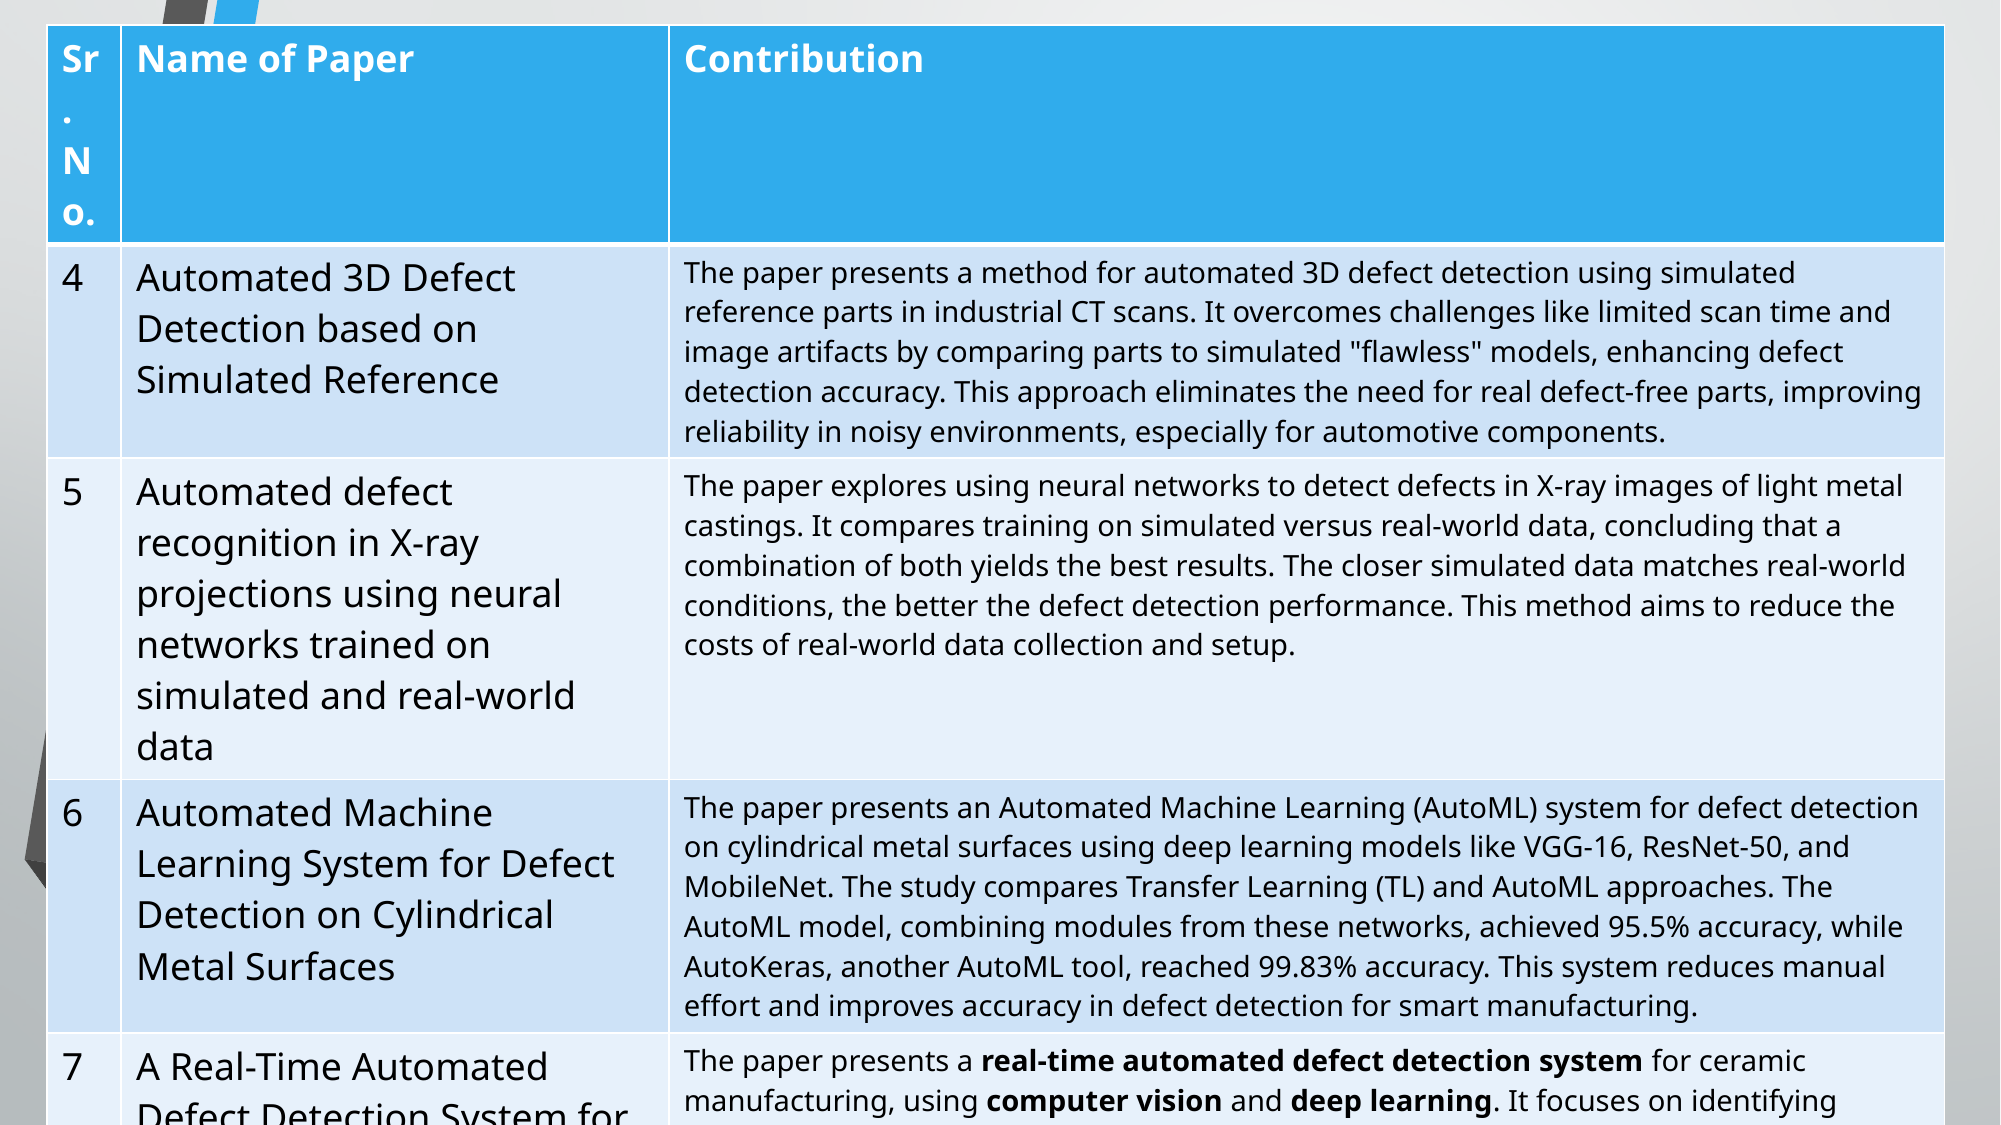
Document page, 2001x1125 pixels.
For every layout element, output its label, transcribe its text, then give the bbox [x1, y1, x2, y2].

table_cell The paper explores using neural networks to detect defects in X-ray images of light metal castings. It compares training on simulated versus real-world data, concluding that a combination of both yields the best results. The closer simulated data matches real-world conditions, the better the defect detection performance. This method aims to reduce the costs of real-world data collection and setup. [670, 459, 1944, 779]
table_cell 6 [48, 780, 120, 1032]
table_cell 4 [48, 247, 120, 457]
table_header Sr. No. [48, 26, 120, 242]
table_cell The paper presents a real-time automated defect detection system for ceramic manufacturing, using computer vision and deep learning. It focuses on identifying defects during the manufacturing process, reducing manual inspection, and improving quality control. The system employs convolutional neural networks (CNNs) for detecting surface defects, achieving 98% accuracy and 97.29% F1-score. Key features include an image acquisition module, dataset labeling, and preprocessing methods tailored to ceramics. The system was tested in an industrial setting, proving effective in automating defect detection and minimizing production waste. [670, 1034, 1944, 1125]
table_header Contribution [670, 26, 1944, 242]
table_cell The paper presents an Automated Machine Learning (AutoML) system for defect detection on cylindrical metal surfaces using deep learning models like VGG-16, ResNet-50, and MobileNet. The study compares Transfer Learning (TL) and AutoML approaches. The AutoML model, combining modules from these networks, achieved 95.5% accuracy, while AutoKeras, another AutoML tool, reached 99.83% accuracy. This system reduces manual effort and improves accuracy in defect detection for smart manufacturing. [670, 780, 1944, 1032]
table_cell 5 [48, 459, 120, 779]
table_cell Automated Machine Learning System for Defect Detection on Cylindrical Metal Surfaces [122, 780, 668, 1032]
table_header Name of Paper [122, 26, 668, 242]
table_cell Automated 3D Defect Detection based on Simulated Reference [122, 247, 668, 457]
table_cell A Real-Time Automated Defect Detection System for Ceramic Pieces Manufacturing Process Based on Computer Vision with Deep Learning [122, 1034, 668, 1125]
table_cell The paper presents a method for automated 3D defect detection using simulated reference parts in industrial CT scans. It overcomes challenges like limited scan time and image artifacts by comparing parts to simulated "flawless" models, enhancing defect detection accuracy. This approach eliminates the need for real defect-free parts, improving reliability in noisy environments, especially for automotive components. [670, 247, 1944, 457]
table_cell 7 [48, 1034, 120, 1125]
table_cell Automated defect recognition in X-ray projections using neural networks trained on simulated and real-world data [122, 459, 668, 779]
